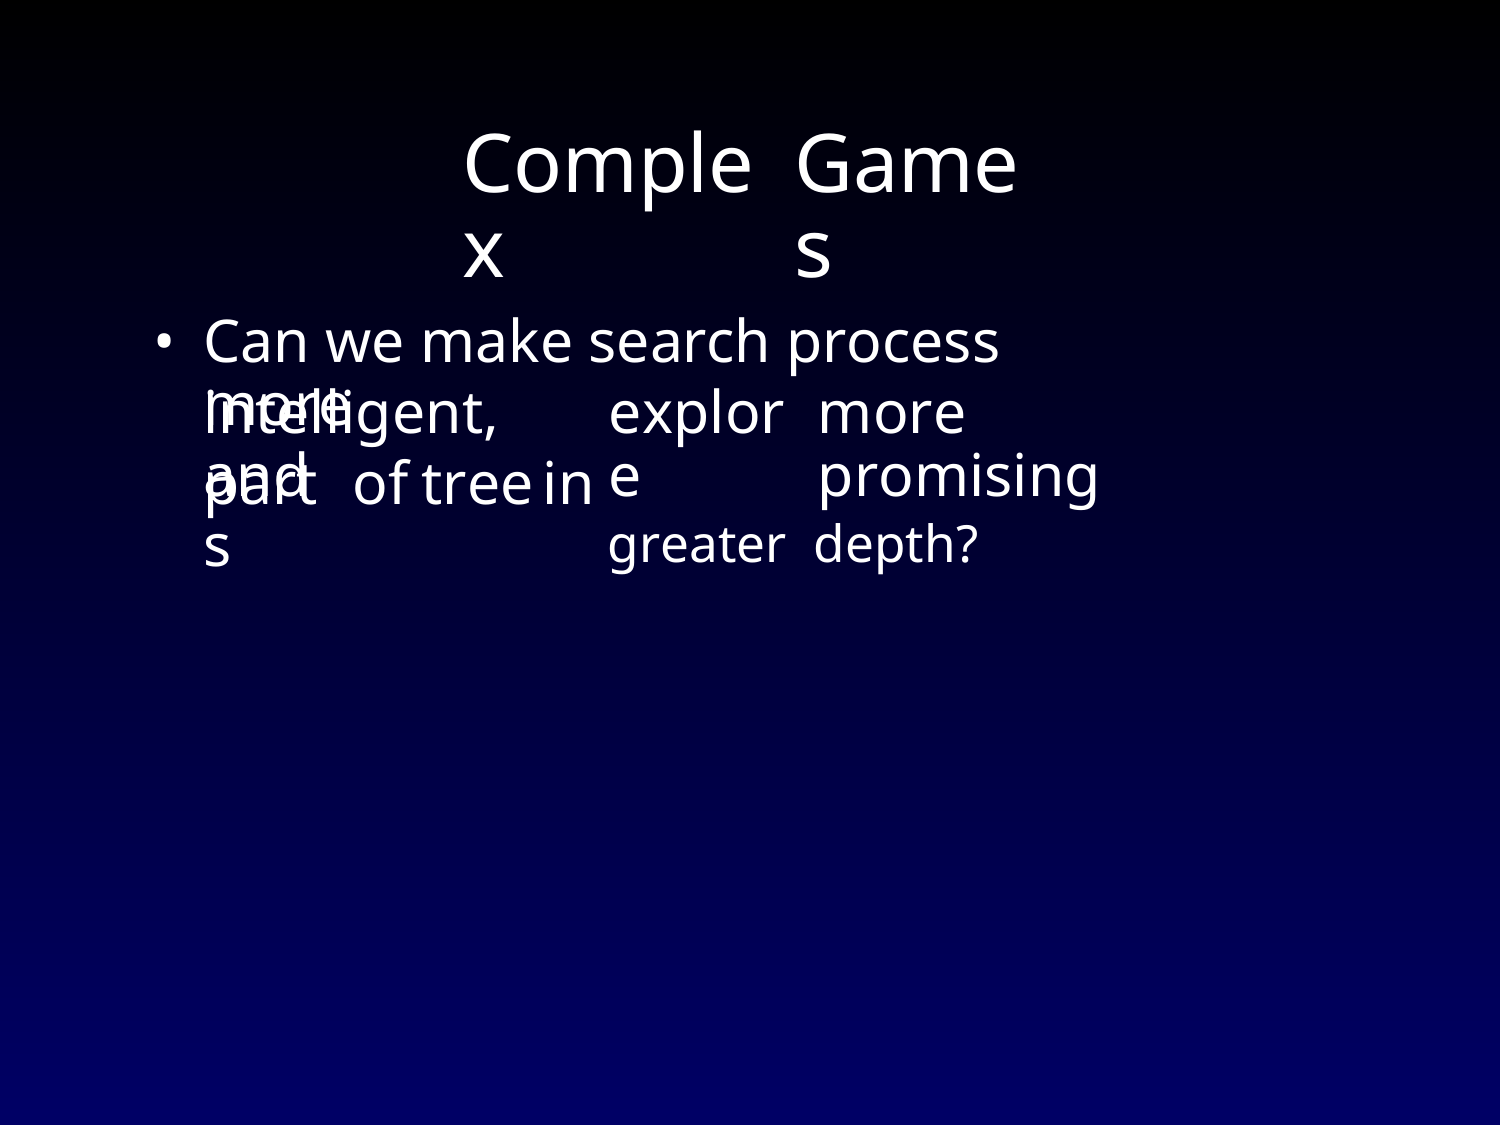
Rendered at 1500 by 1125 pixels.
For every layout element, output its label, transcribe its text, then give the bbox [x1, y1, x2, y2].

text_box explore greater [605, 382, 811, 516]
text_box Complex [460, 124, 783, 209]
text_box intelligent, and [201, 382, 602, 446]
text_box Games [792, 124, 1052, 209]
text_box in [541, 453, 601, 516]
text_box of [350, 453, 414, 516]
text_box parts [201, 453, 345, 516]
text_box tree [419, 453, 536, 516]
text_box Can we make search process more [201, 312, 1120, 375]
text_box • [152, 312, 192, 375]
text_box more promising depth? [812, 382, 1235, 516]
